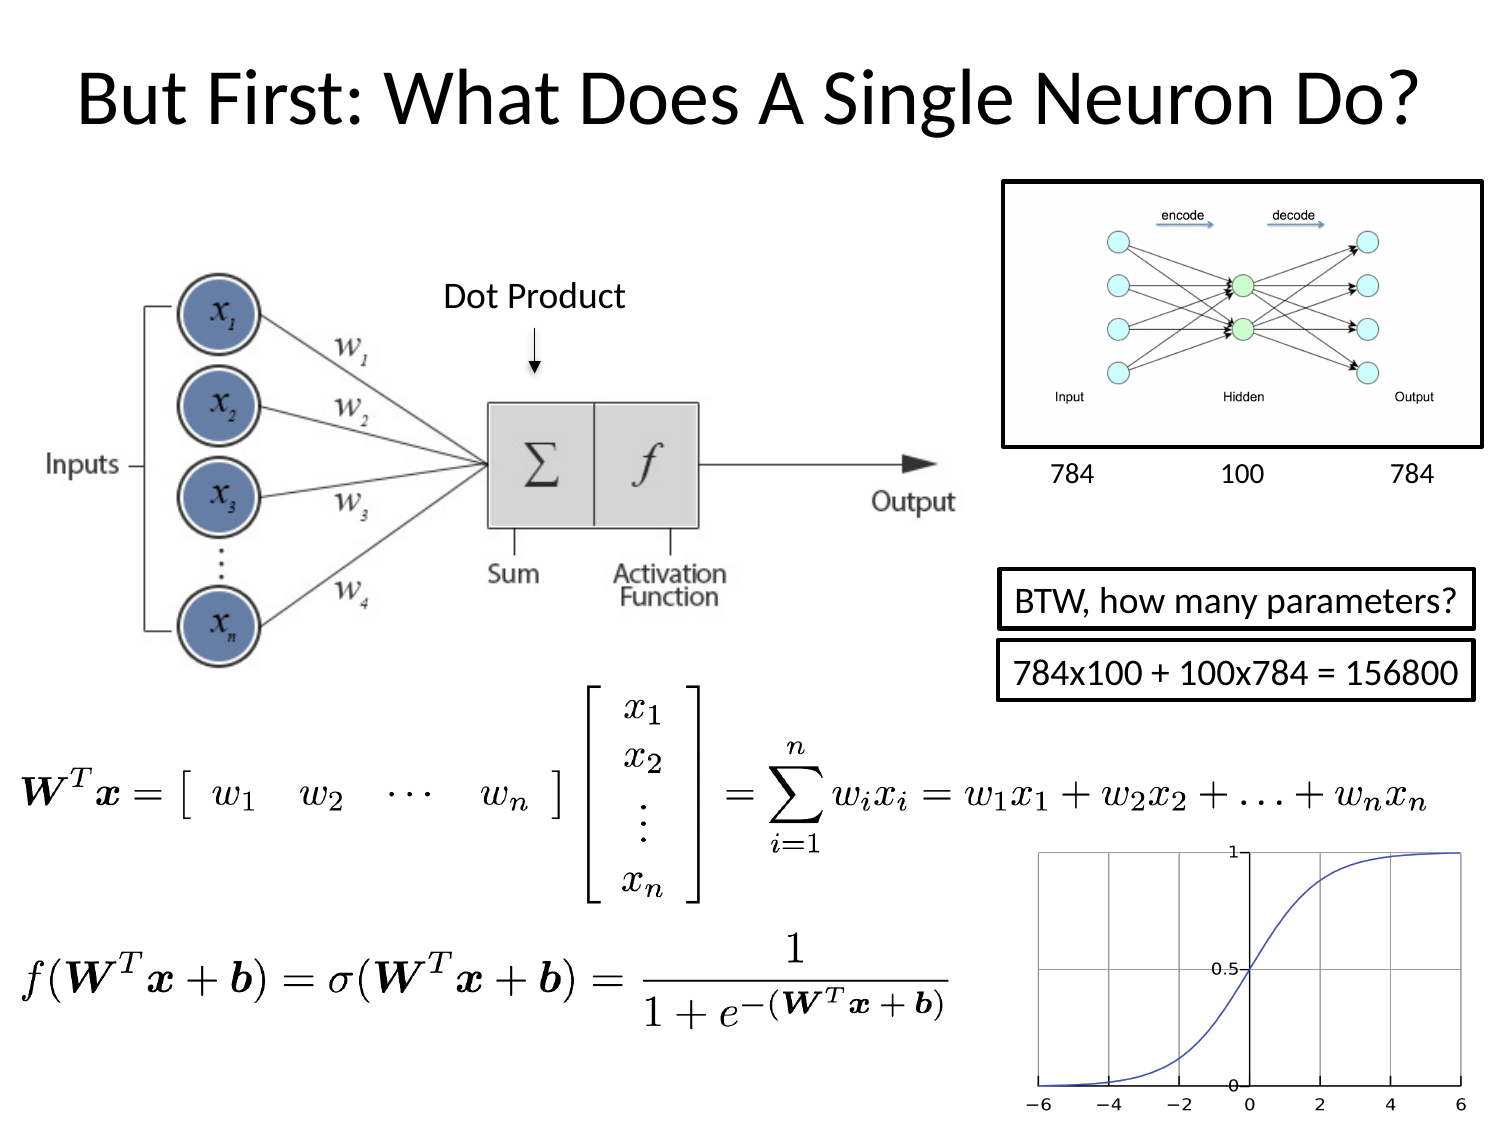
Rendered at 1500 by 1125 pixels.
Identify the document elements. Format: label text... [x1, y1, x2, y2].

text_box BTW, how many parameters? [997, 567, 1476, 631]
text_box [21, 252, 987, 684]
picture [21, 684, 1427, 835]
text_box 784x100 + 100x784 = 156800 [996, 638, 1476, 702]
title But First: What Does A Single Neuron Do? [8, 0, 1492, 185]
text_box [1004, 183, 1480, 498]
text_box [21, 835, 1492, 1125]
